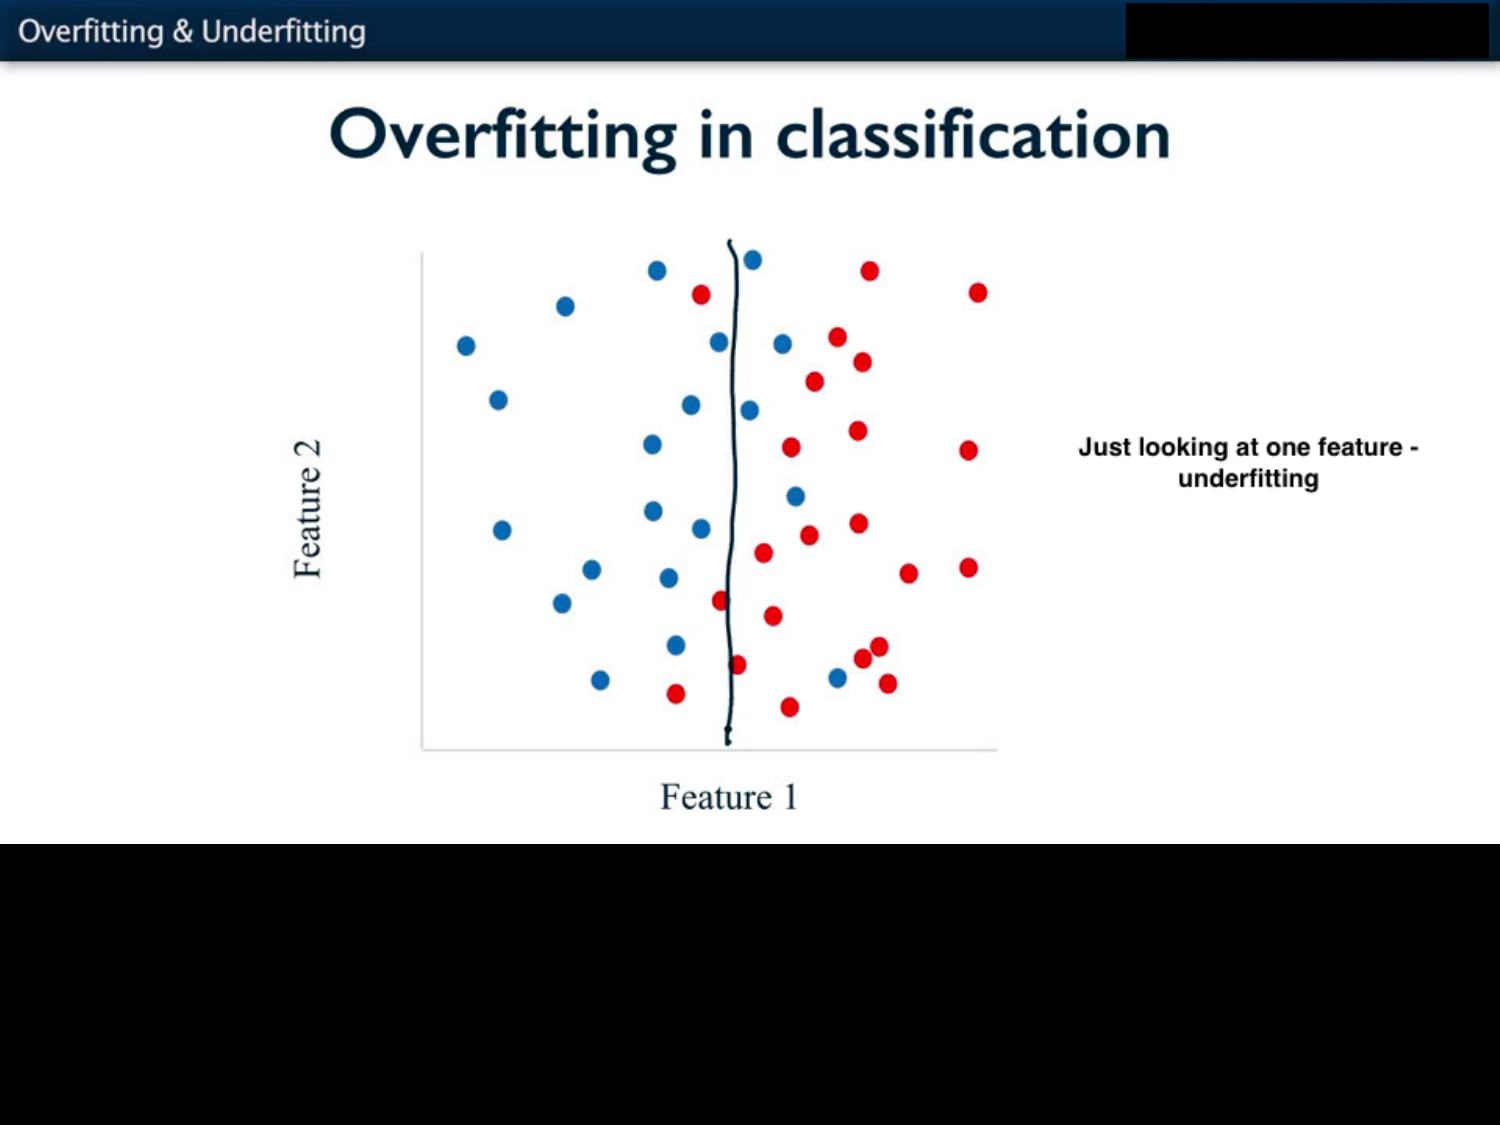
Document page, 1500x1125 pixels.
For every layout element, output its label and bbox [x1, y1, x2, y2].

picture [0, 0, 1500, 844]
